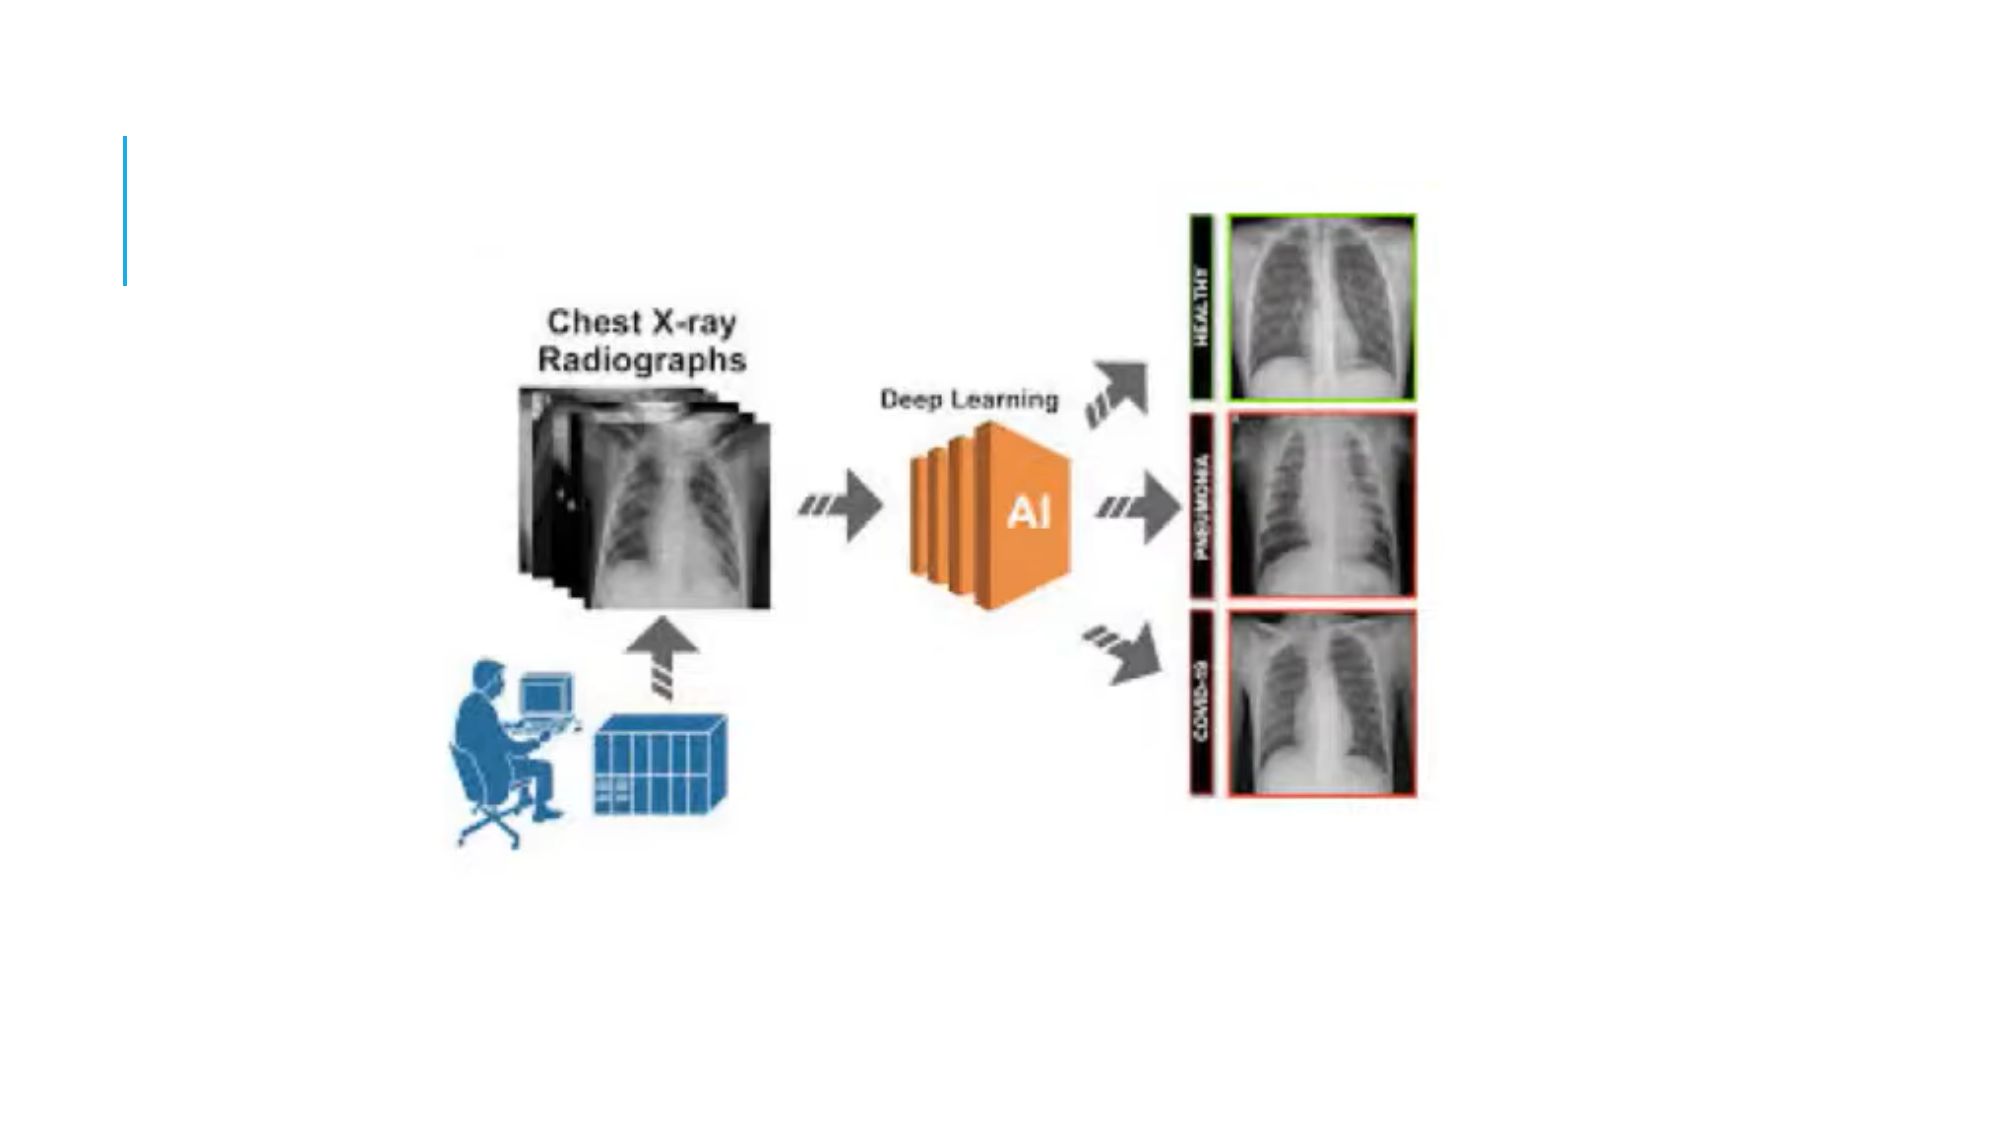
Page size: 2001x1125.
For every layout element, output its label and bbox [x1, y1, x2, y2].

list [439, 182, 1448, 943]
